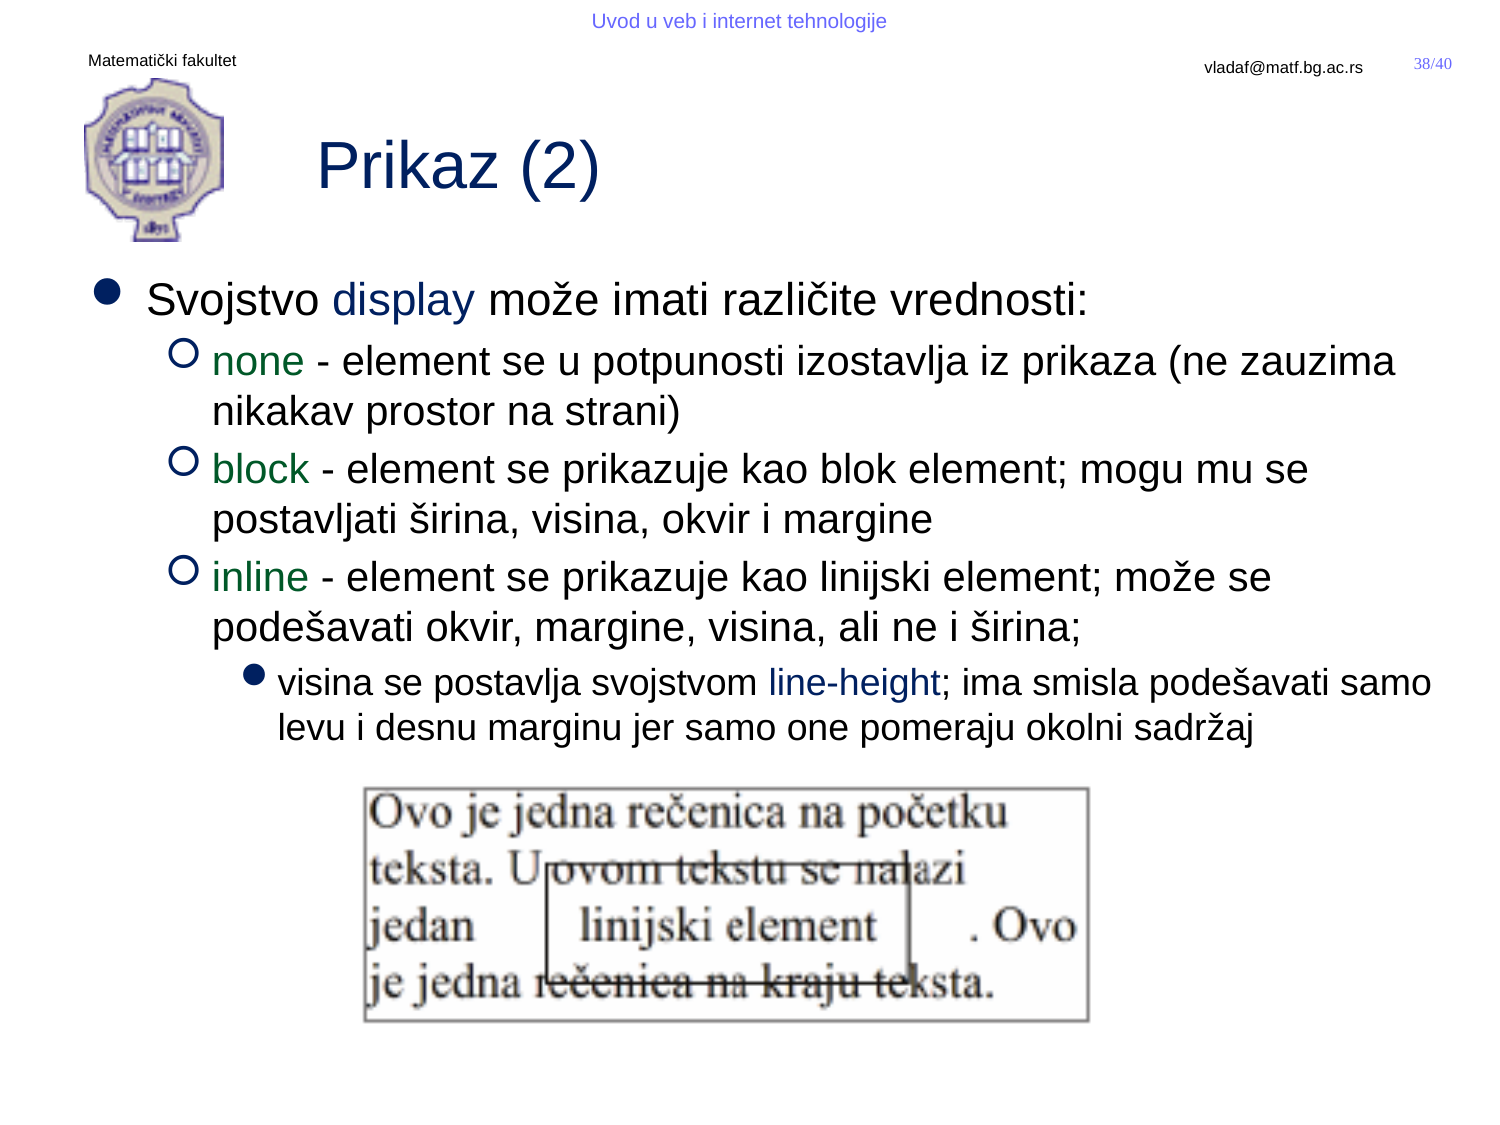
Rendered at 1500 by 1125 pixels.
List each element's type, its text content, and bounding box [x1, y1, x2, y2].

picture [84, 78, 224, 242]
picture [359, 782, 1109, 1036]
title Prikaz (2) [301, 90, 1425, 233]
list Svojstvo display može imati različite vrednosti: none - element se u potpunosti izostavlja iz prikaza (ne zauzima nikakav prostor na strani) block - element se prikazuje kao blok element; mogu mu se postavljati širina, visina, okvir i margine inline - element se prikazuje kao linijski element; može se podešavati okvir, margine, visina, ali ne i širina; visina se postavlja svojstvom line-height; ima smisla podešavati samo levu i desnu marginu jer samo one pomeraju okolni sadržaj [75, 262, 1483, 1059]
